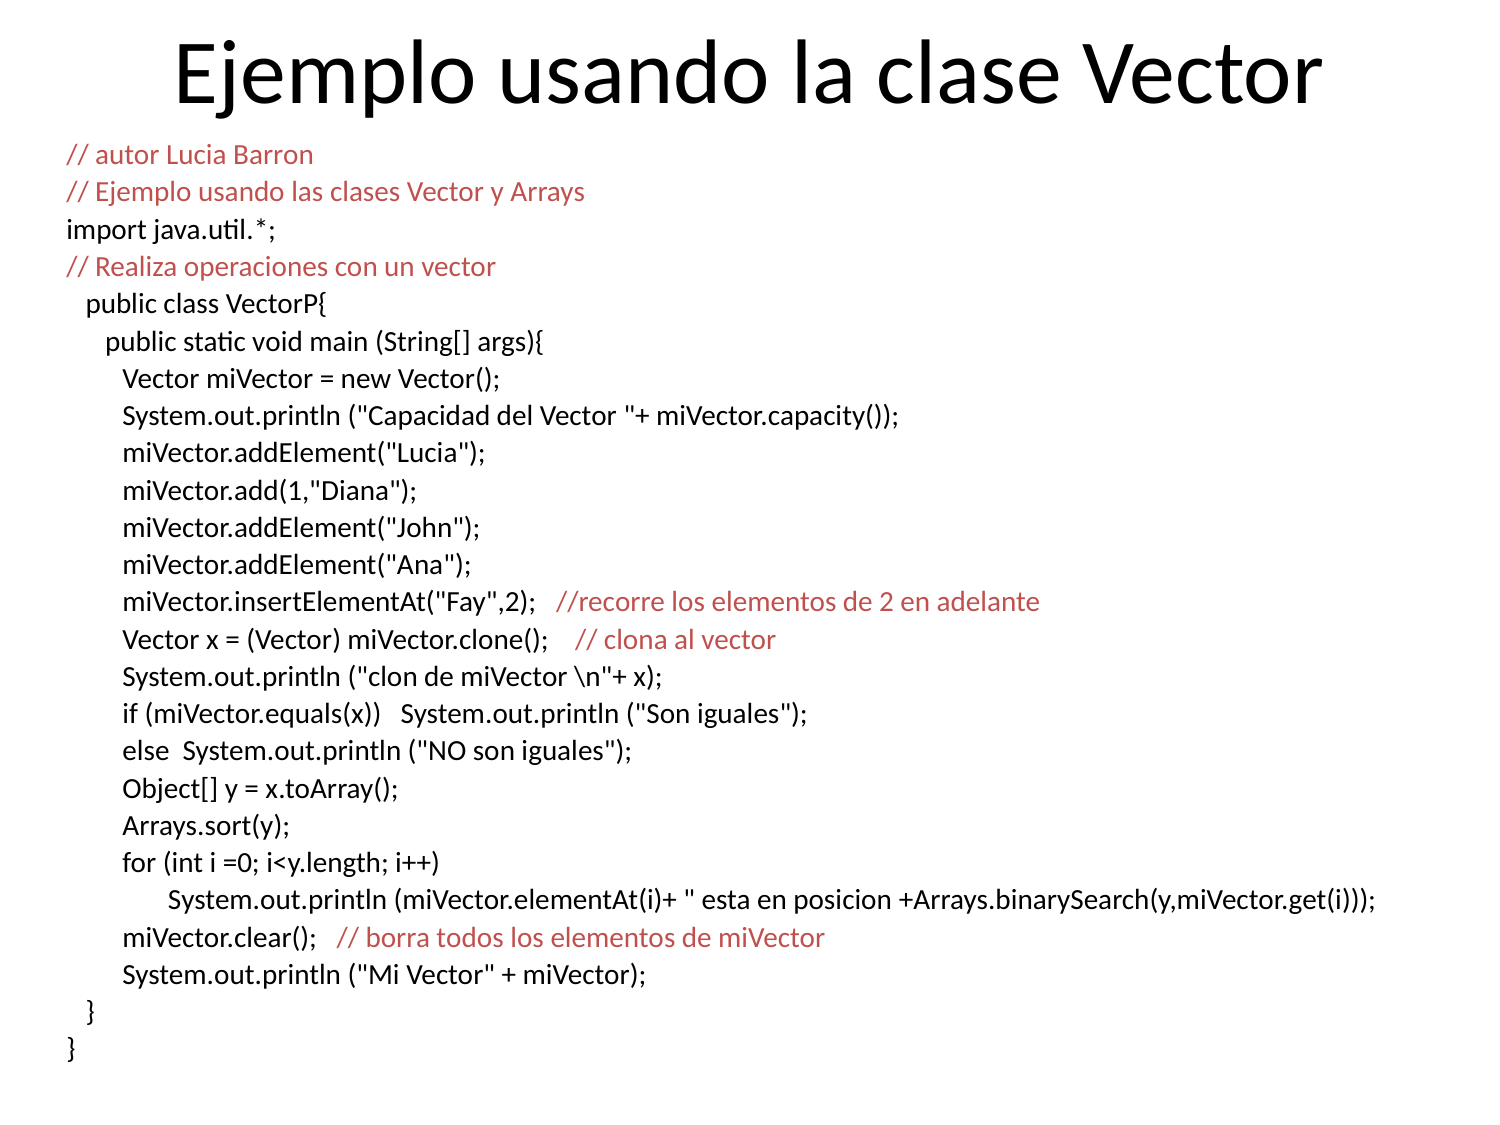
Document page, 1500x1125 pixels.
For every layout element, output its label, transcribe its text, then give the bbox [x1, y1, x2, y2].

list // autor Lucia Barron // Ejemplo usando las clases Vector y Arrays import java.util.*; // Realiza operaciones con un vector public class VectorP{ public static void main (String[] args){ Vector miVector = new Vector(); System.out.println ("Capacidad del Vector "+ miVector.capacity()); miVector.addElement("Lucia"); miVector.add(1,"Diana"); miVector.addElement("John"); miVector.addElement("Ana"); miVector.insertElementAt("Fay",2); //recorre los elementos de 2 en adelante Vector x = (Vector) miVector.clone(); // clona al vector System.out.println ("clon de miVector \n"+ x); if (miVector.equals(x)) System.out.println ("Son iguales"); else System.out.println ("NO son iguales"); Object[] y = x.toArray(); Arrays.sort(y); for (int i =0; i<y.length; i++) System.out.println (miVector.elementAt(i)+ " esta en posicion +Arrays.binarySearch(y,miVector.get(i))); miVector.clear(); // borra todos los elementos de miVector System.out.println ("Mi Vector" + miVector); } } [51, 132, 1449, 1094]
title Ejemplo usando la clase Vector [112, 4, 1388, 130]
